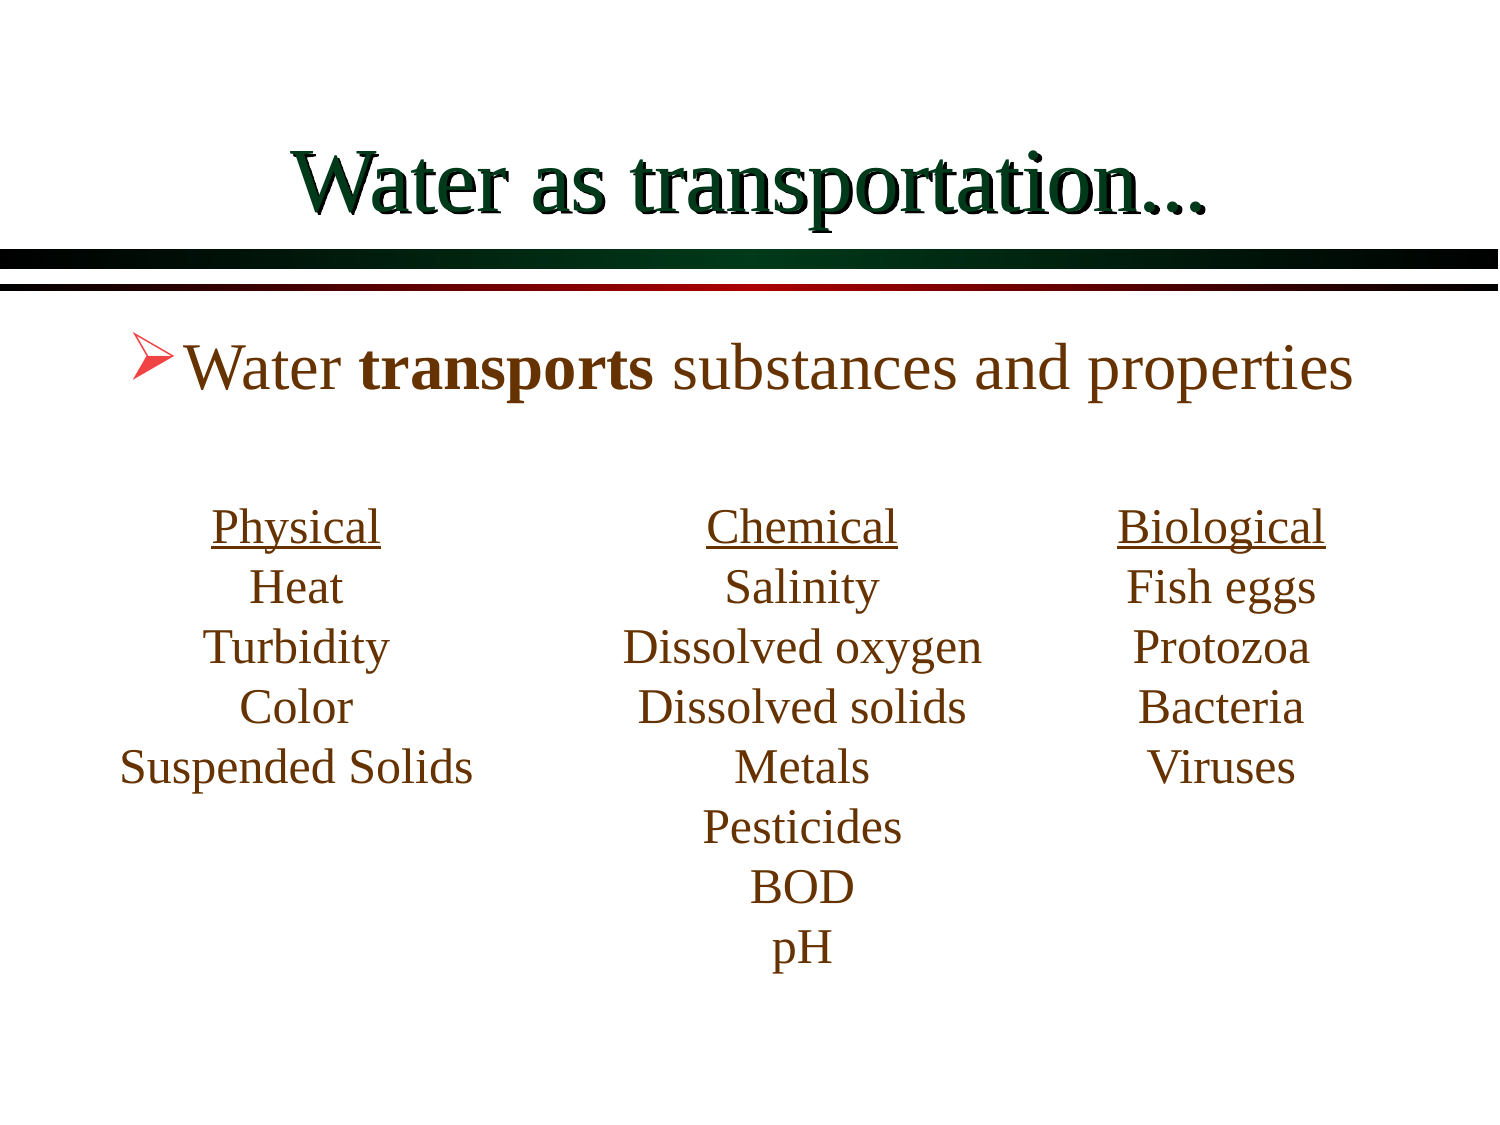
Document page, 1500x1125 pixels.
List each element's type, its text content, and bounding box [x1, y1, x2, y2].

text_box Physical Heat Turbidity Color Suspended Solids [104, 486, 489, 801]
title Water as transportation... [112, 49, 1388, 238]
text_box Chemical Salinity Dissolved oxygen Dissolved solids Metals Pesticides BOD pH [607, 486, 998, 981]
text_box Biological Fish eggs Protozoa Bacteria Viruses [1102, 486, 1341, 861]
list Water transports substances and properties [112, 324, 1388, 413]
